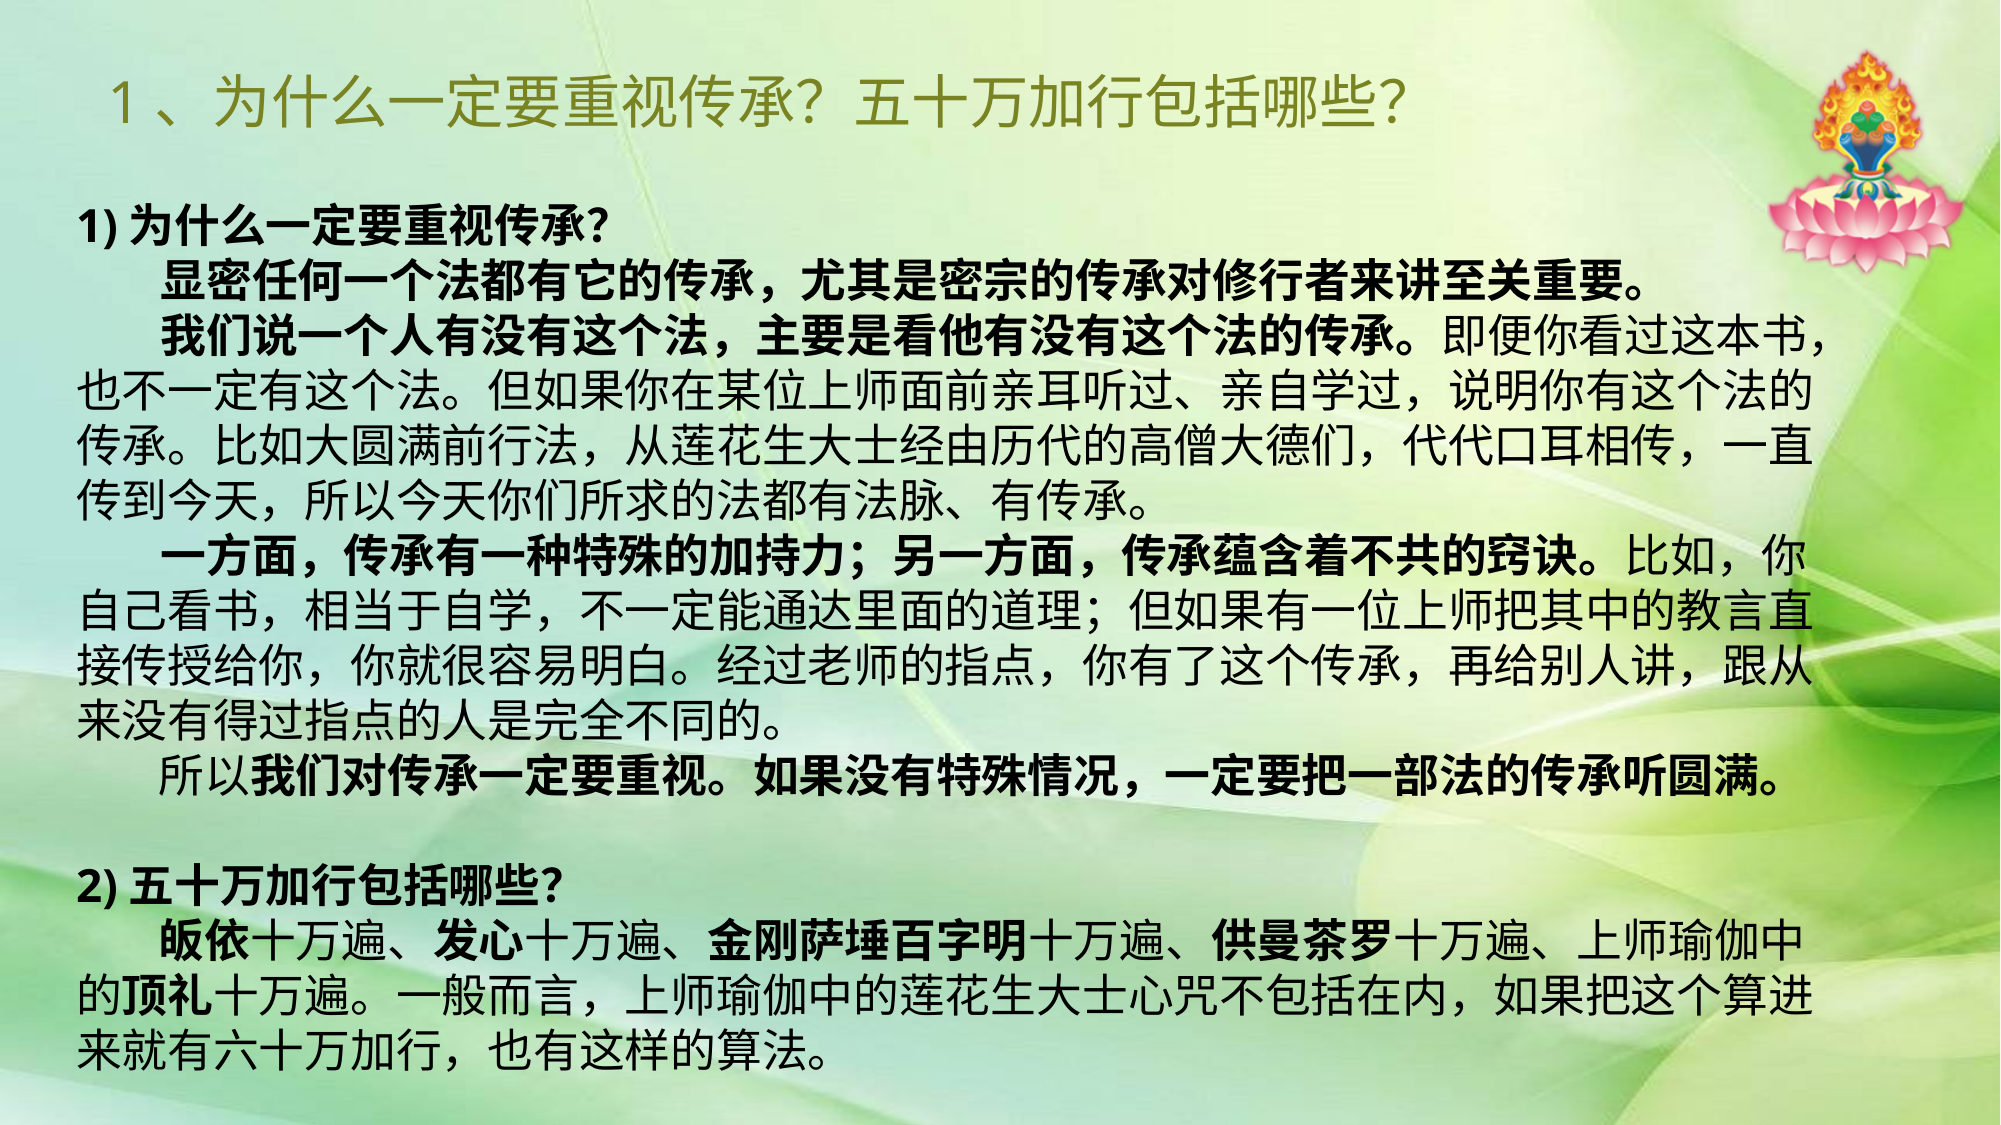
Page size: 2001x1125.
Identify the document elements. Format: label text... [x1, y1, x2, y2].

title 1、为什么一定要重视传承？五十万加行包括哪些？ [92, 19, 1818, 189]
picture [0, 0, 2001, 1125]
text_box 1)为什么一定要重视传承？ 显密任何一个法都有它的传承，尤其是密宗的传承对修行者来讲至关重要。 我们说一个人有没有这个法，主要是看他有没有这个法的传承。即便你看过这本书，也不一定有这个法。但如果你在某位上师面前亲耳听过、亲自学过，说明你有这个法的传承。比如大圆满前行法，从莲花生大士经由历代的高僧大德们，代代口耳相传，一直传到今天，所以今天你们所求的法都有法脉、有传承。 一方面，传承有一种特殊的加持力；另一方面，传承蕴含着不共的窍诀。比如，你自己看书，相当于自学，不一定能通达里面的道理；但如果有一位上师把其中的教言直接传授给你，你就很容易明白。经过老师的指点，你有了这个传承，再给别人讲，跟从来没有得过指点的人是完全不同的。 所以我们对传承一定要重视。如果没有特殊情况，一定要把一部法的传承听圆满。 2)五十万加行包括哪些？ 皈依十万遍、发心十万遍、金刚萨埵百字明十万遍、供曼茶罗十万遍、上师瑜伽中的顶礼十万遍。一般而言，上师瑜伽中的莲花生大士心咒不包括在内，如果把这个算进来就有六十万加行，也有这样的算法。 [61, 189, 1849, 1084]
